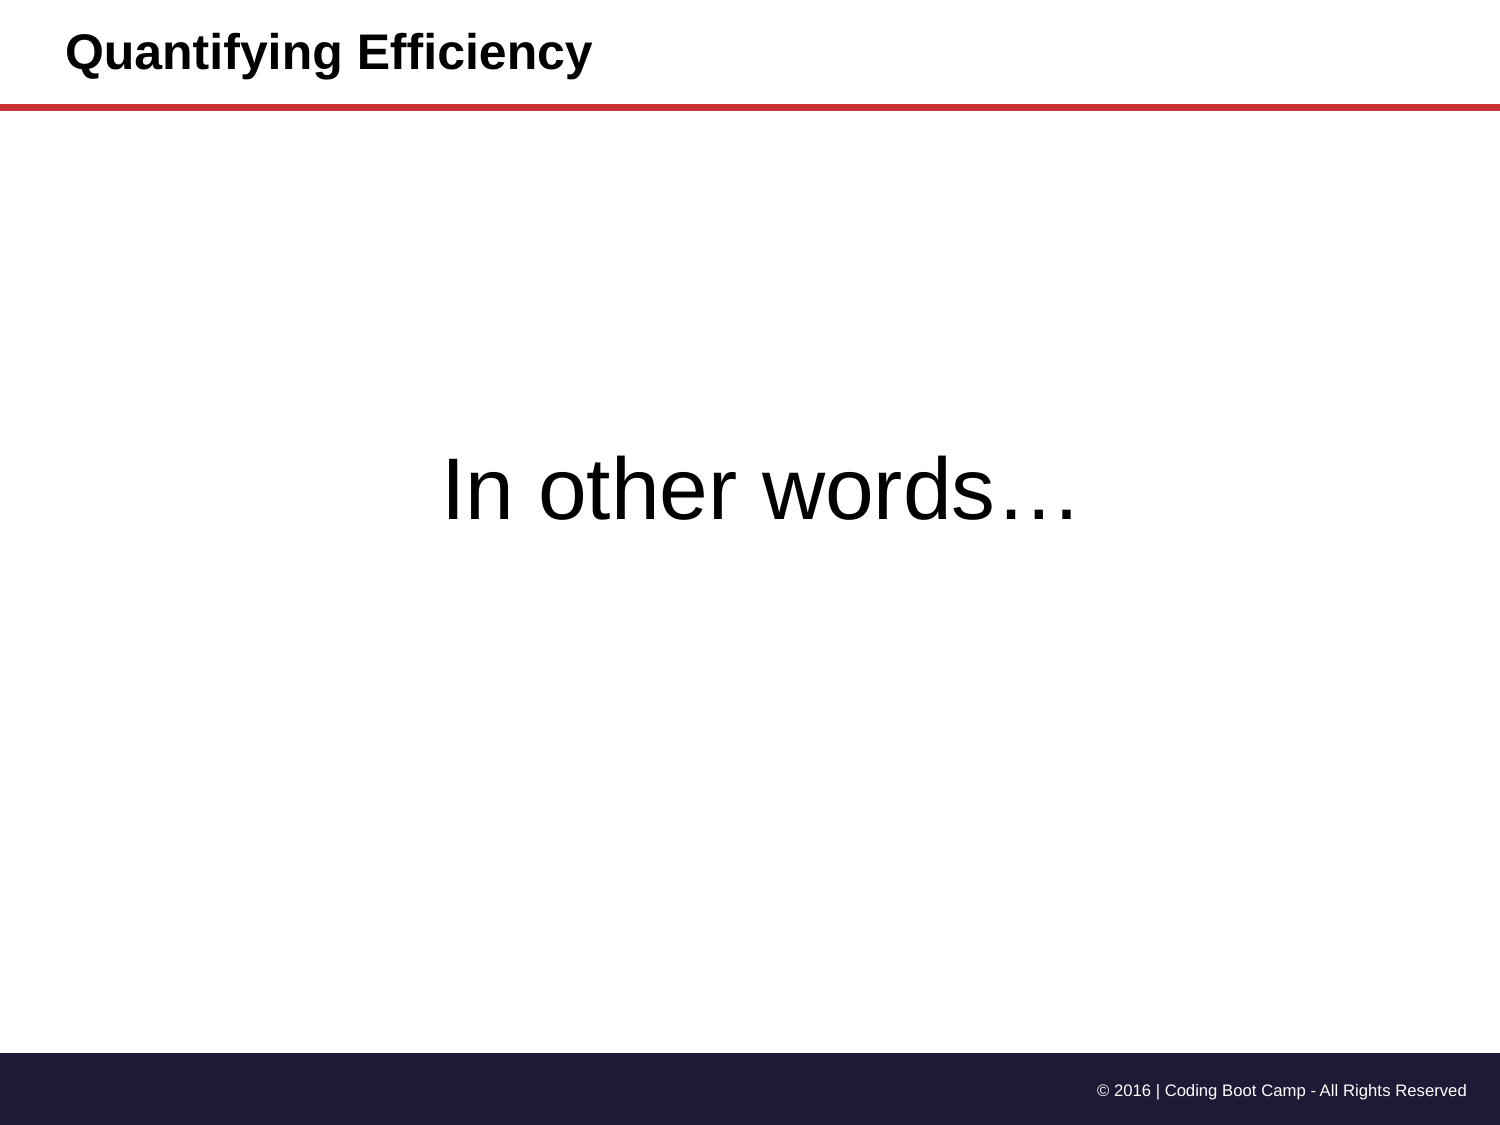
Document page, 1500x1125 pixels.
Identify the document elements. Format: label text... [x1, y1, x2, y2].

text_box In other words… [49, 424, 1475, 545]
title Quantifying Efficiency [50, 0, 1425, 108]
